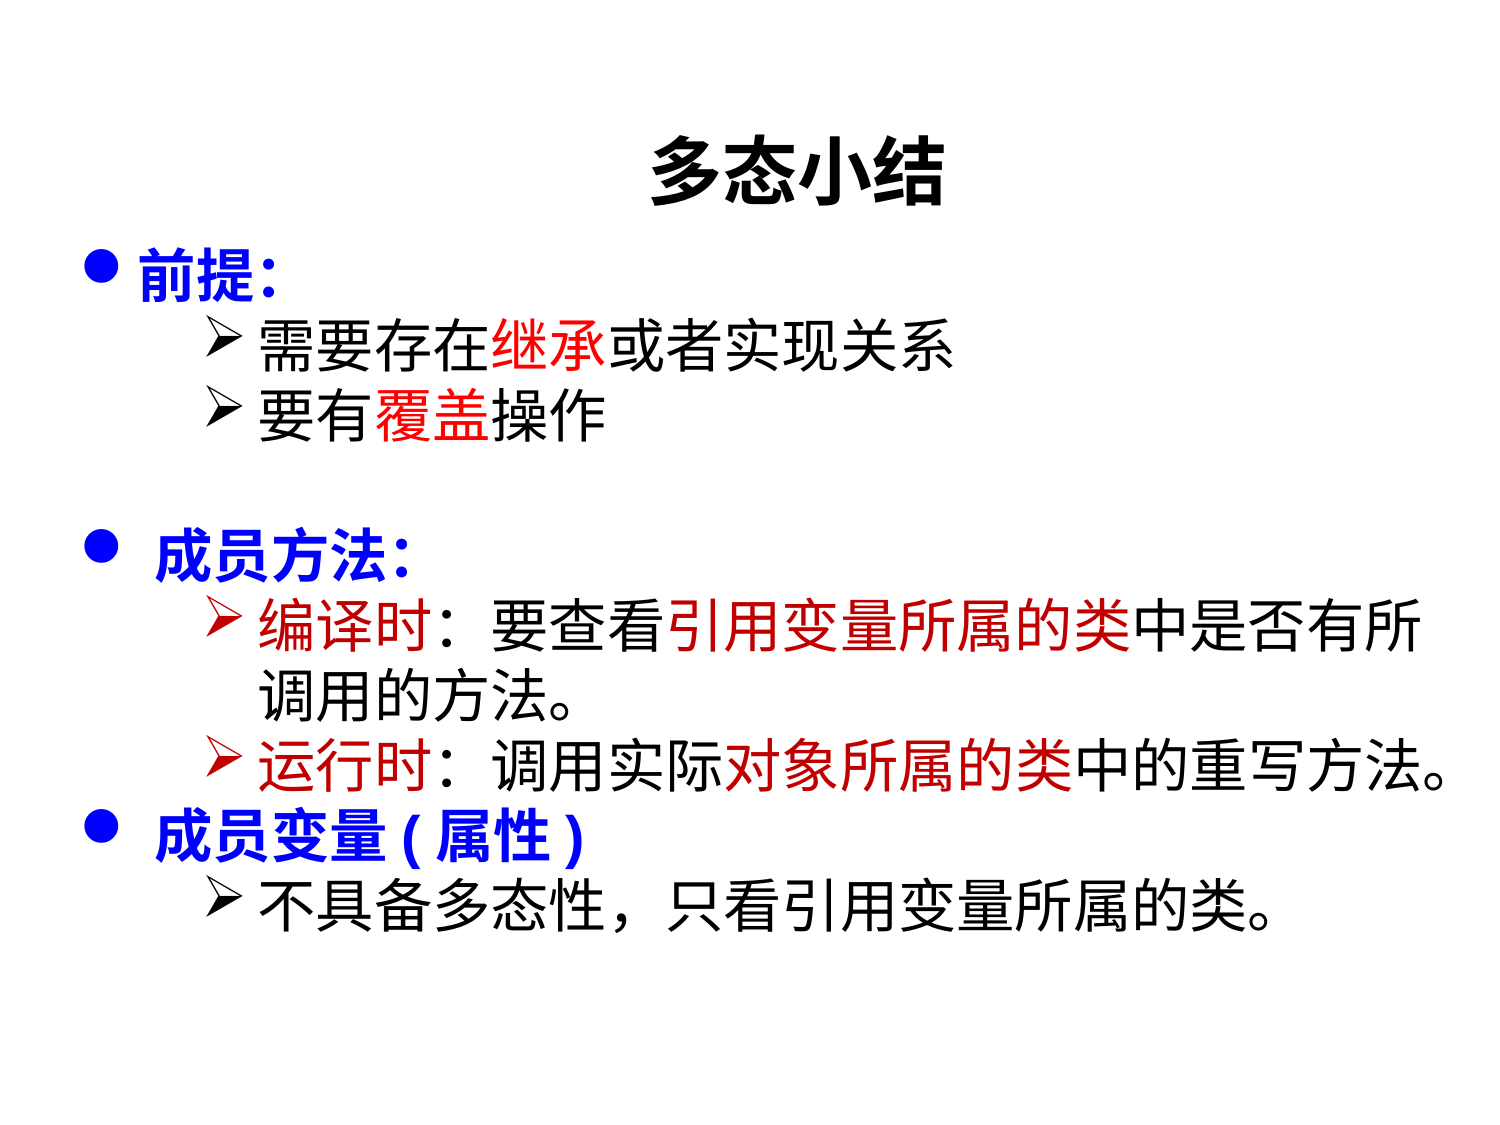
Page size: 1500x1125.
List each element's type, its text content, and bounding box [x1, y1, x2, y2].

text_box 前提： 需要存在继承或者实现关系 要有覆盖操作 成员方法： 编译时：要查看引用变量所属的类中是否有所调用的方法。 运行时：调用实际对象所属的类中的重写方法。 成员变量(属性) 不具备多态性，只看引用变量所属的类。 [64, 231, 1454, 947]
text_box 多态小结 [632, 117, 1118, 222]
